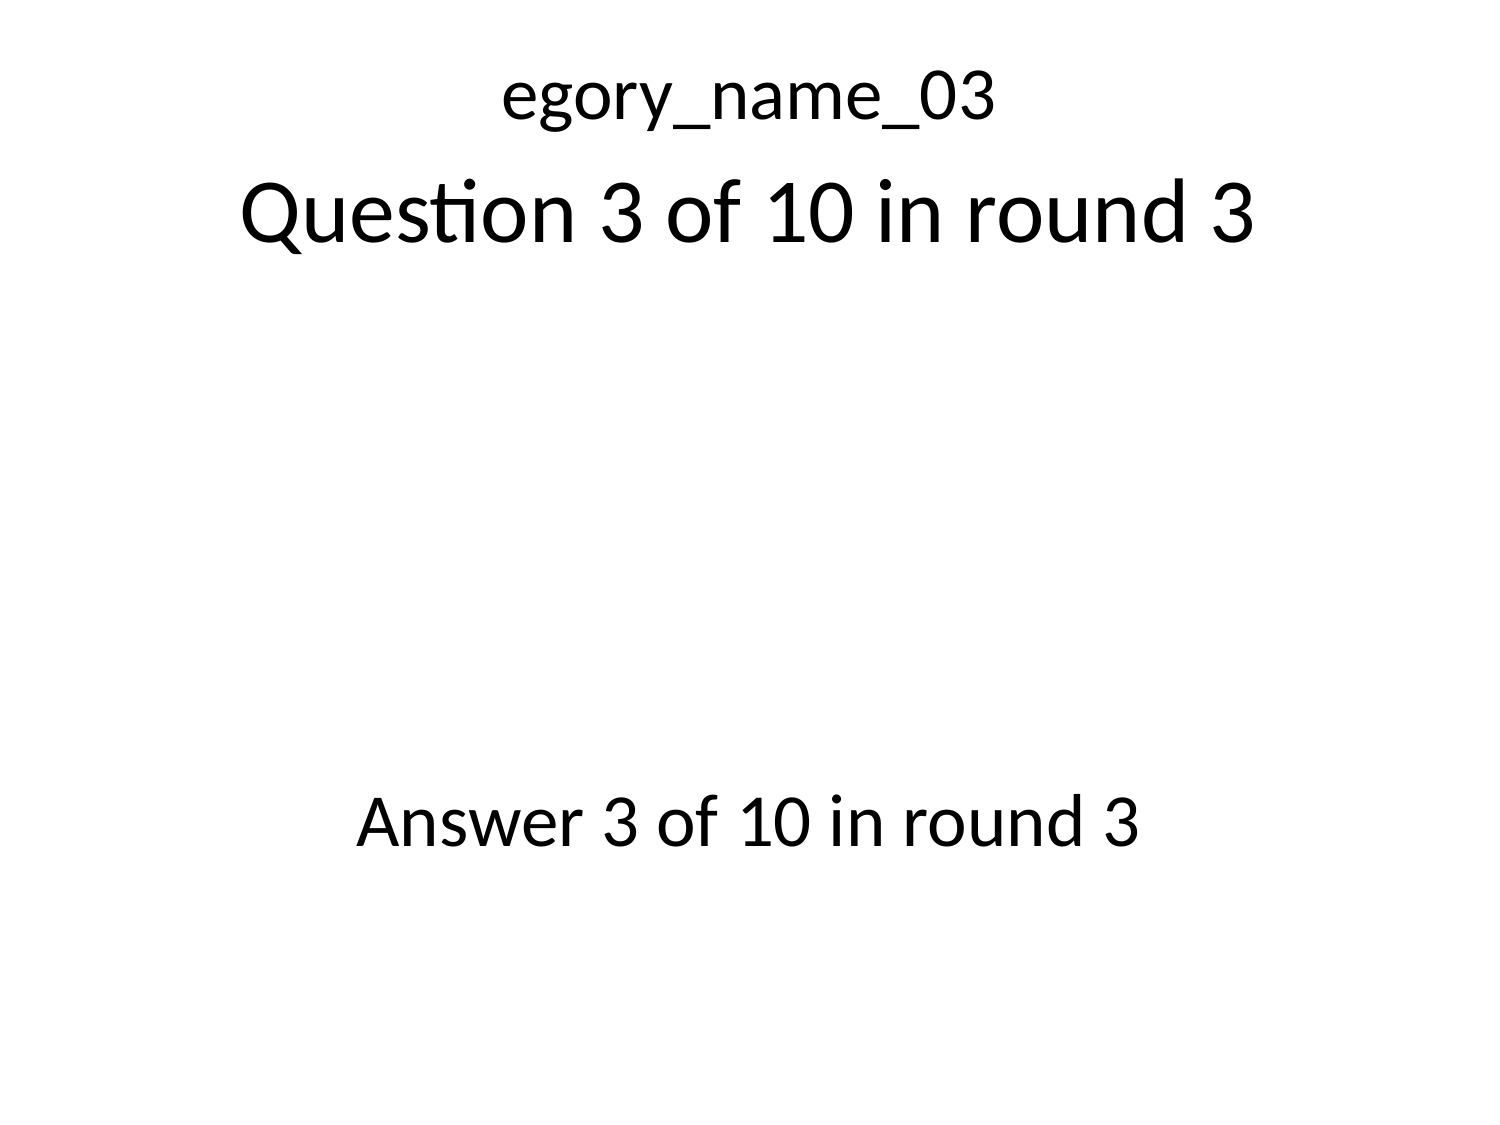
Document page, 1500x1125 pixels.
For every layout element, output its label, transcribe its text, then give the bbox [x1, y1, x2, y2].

text_box Answer 3 of 10 in round 3 [35, 764, 1463, 921]
text_box Question 3 of 10 in round 3 [35, 143, 1463, 764]
text_box egory_name_03 [35, 37, 1463, 143]
